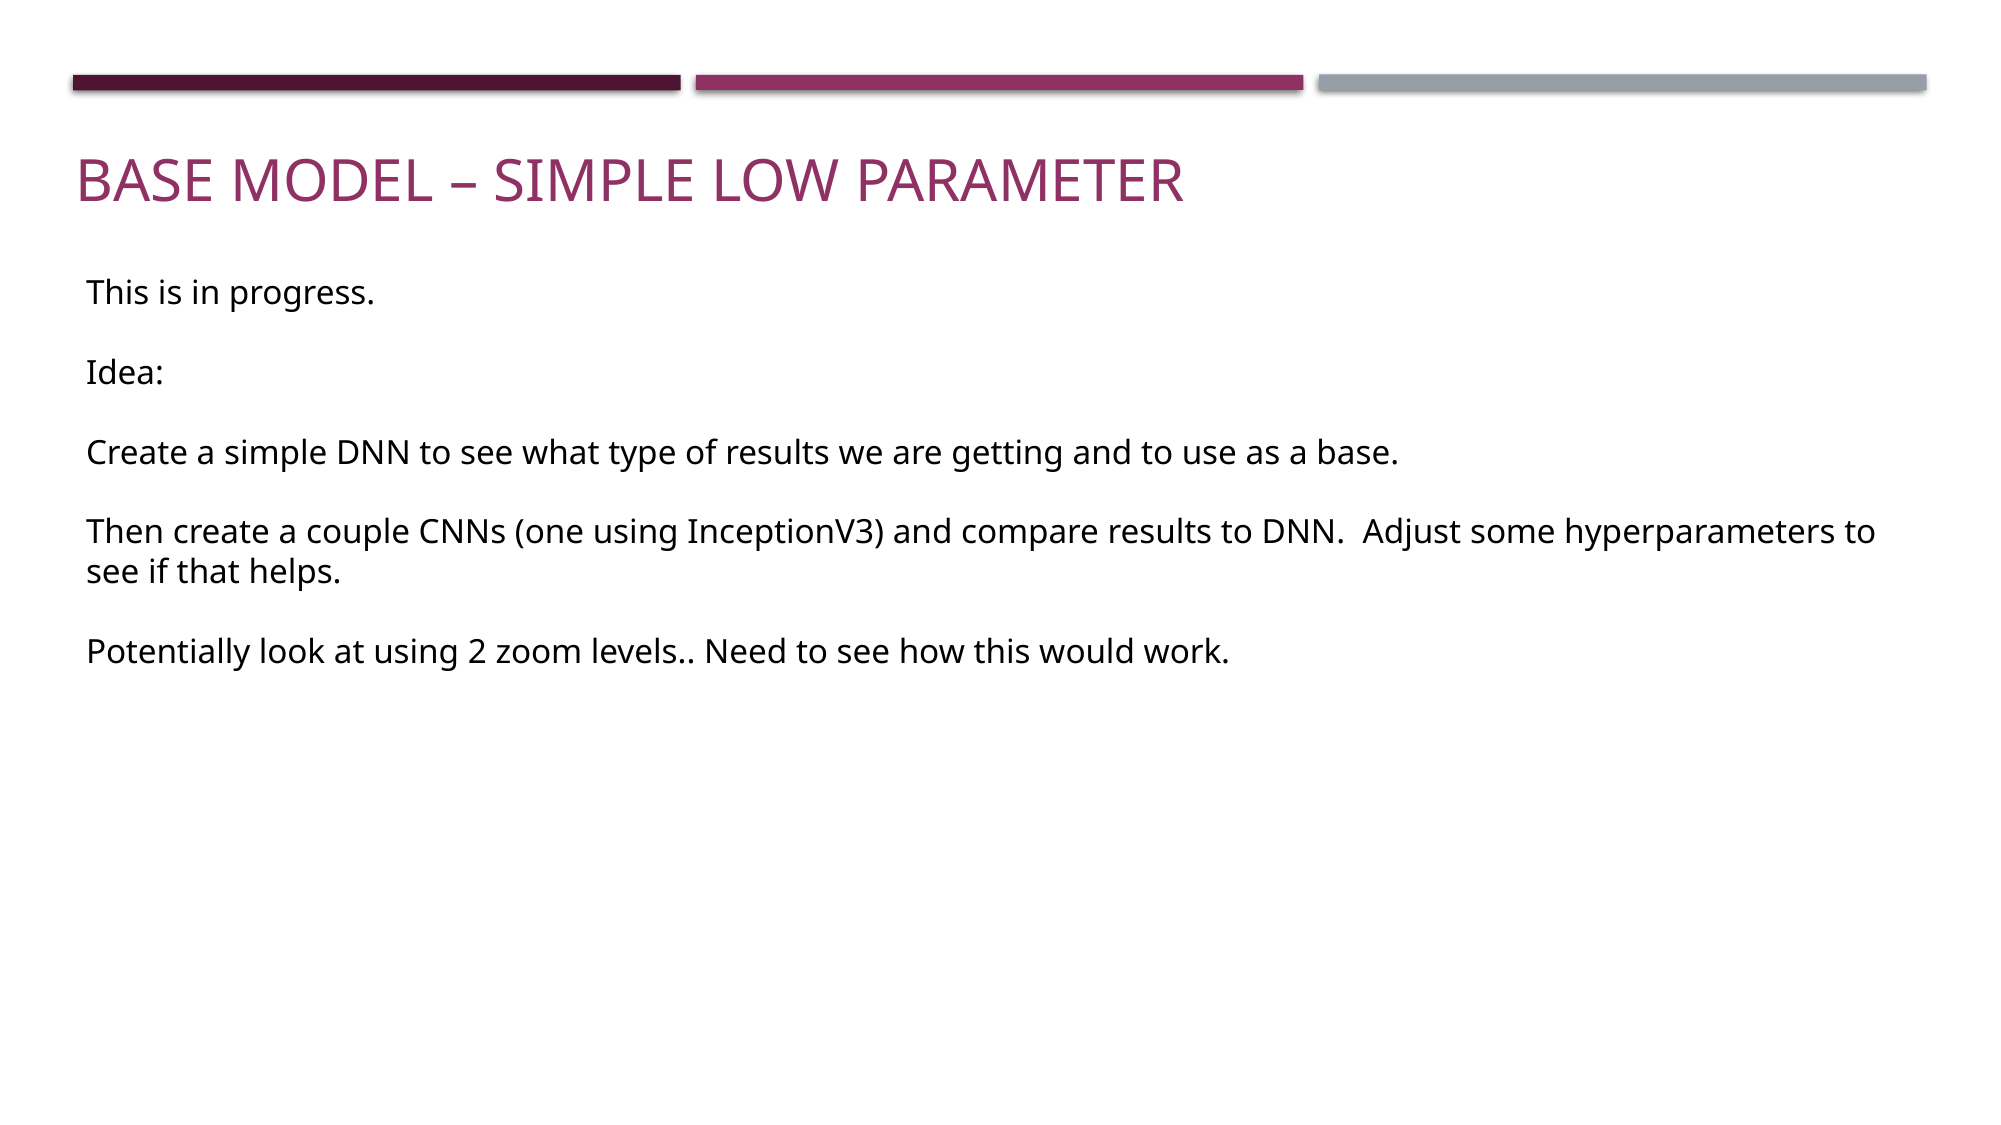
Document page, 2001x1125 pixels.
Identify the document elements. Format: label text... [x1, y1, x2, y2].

text_box This is in progress. Idea: Create a simple DNN to see what type of results we are getting and to use as a base. Then create a couple CNNs (one using InceptionV3) and compare results to DNN. Adjust some hyperparameters to see if that helps. Potentially look at using 2 zoom levels.. Need to see how this would work. [71, 263, 1896, 724]
title Base Model – Simple Low Parameter [60, 115, 1925, 221]
